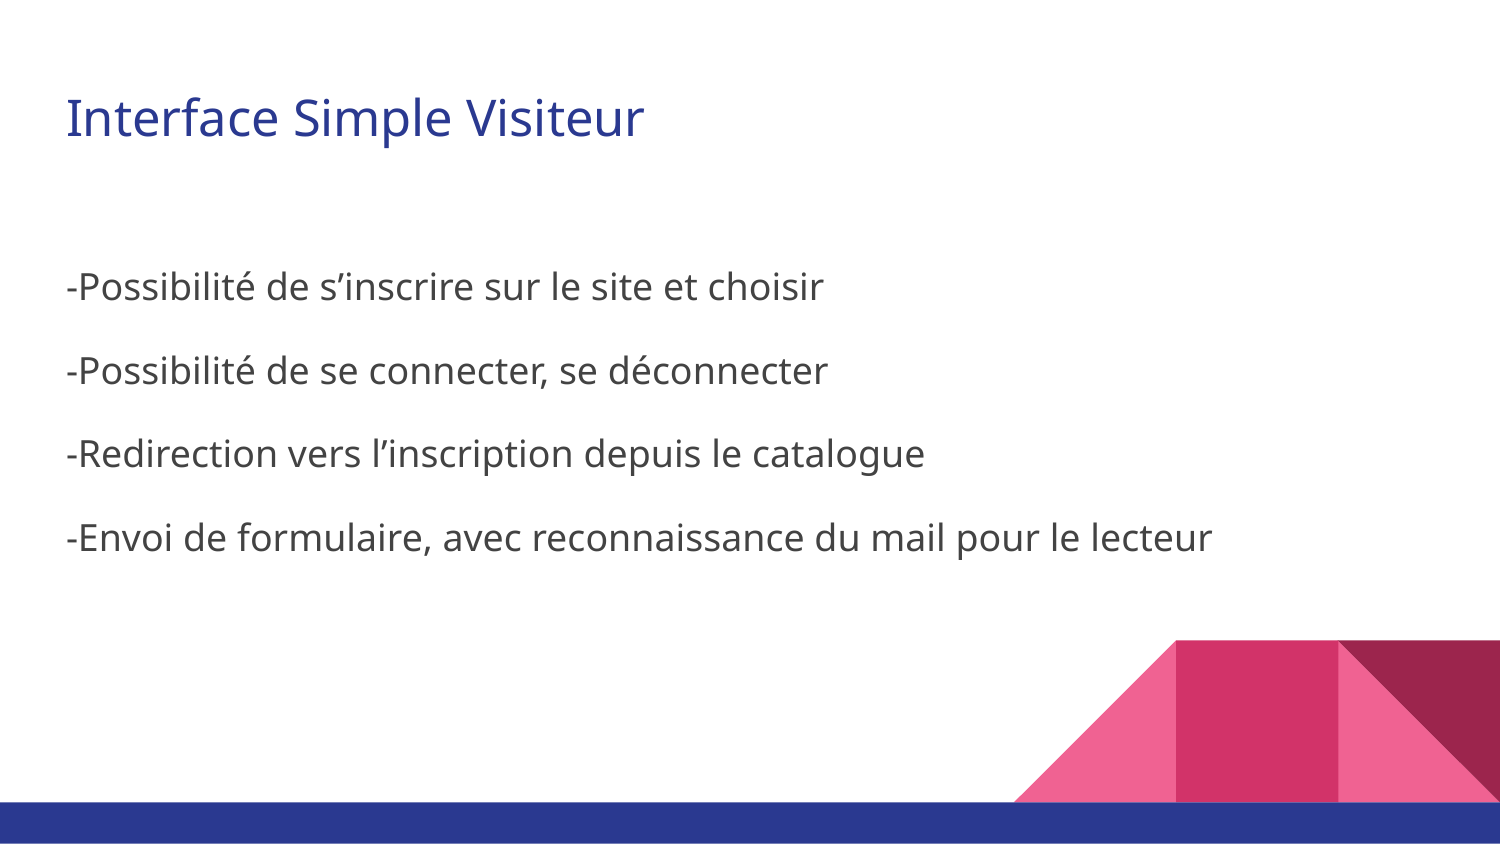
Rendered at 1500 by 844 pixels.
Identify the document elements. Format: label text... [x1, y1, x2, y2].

title Interface Simple Visiteur [51, 67, 1449, 167]
list -Possibilité de s’inscrire sur le site et choisir -Possibilité de se connecter, se déconnecter -Redirection vers l’inscription depuis le catalogue -Envoi de formulaire, avec reconnaissance du mail pour le lecteur [51, 238, 1449, 686]
